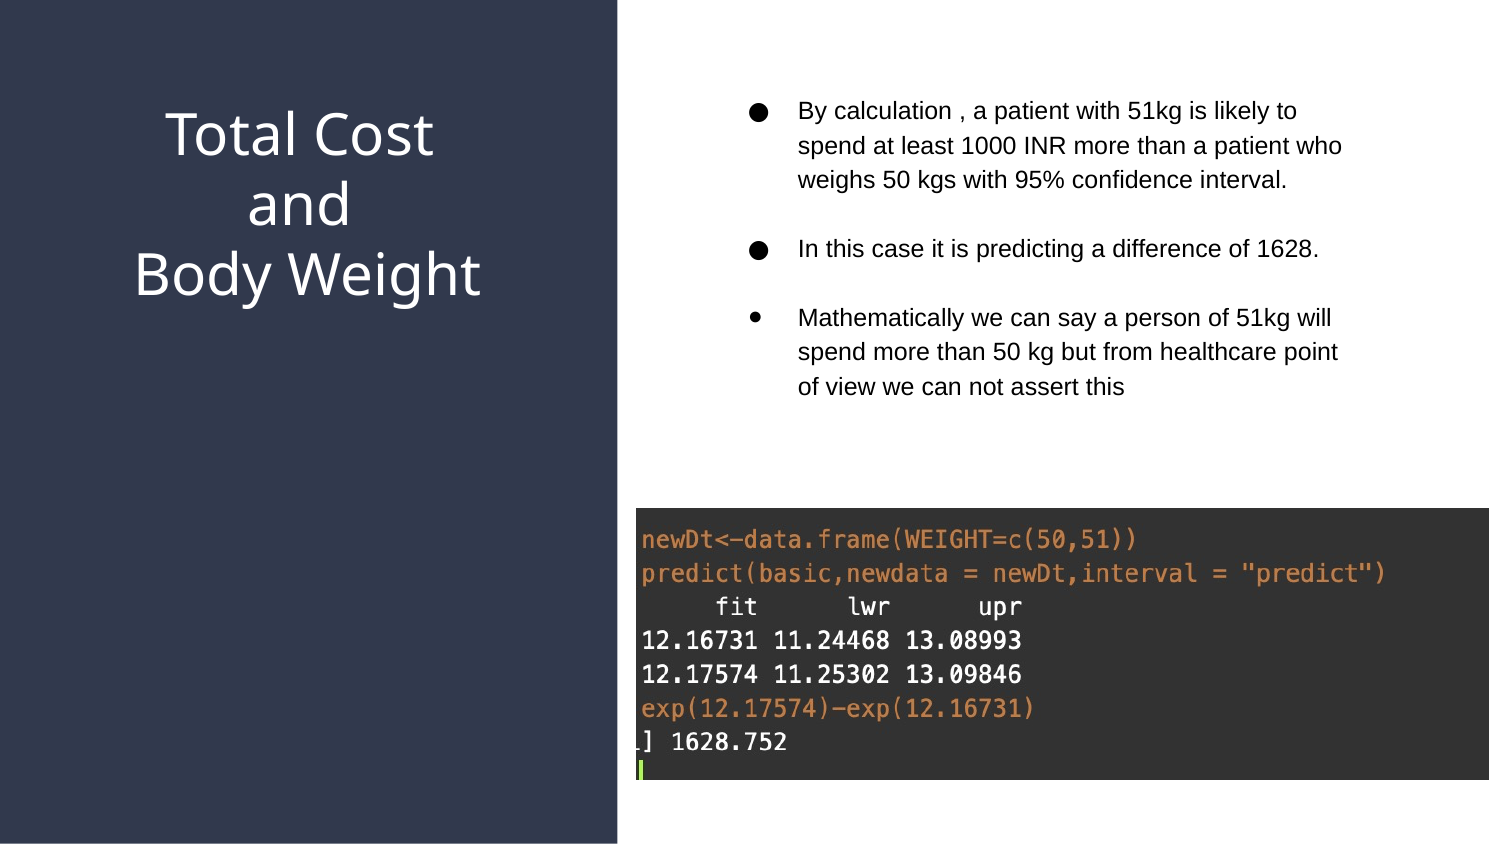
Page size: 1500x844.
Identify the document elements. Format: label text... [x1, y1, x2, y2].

picture [635, 508, 1489, 780]
list By calculation , a patient with 51kg is likely to spend at least 1000 INR more than a patient who weighs 50 kgs with 95% confidence interval. In this case it is predicting a difference of 1628. Mathematically we can say a person of 51kg will spend more than 50 kg but from healthcare point of view we can not assert this [708, 75, 1374, 507]
title Total Cost and Body Weight [51, 82, 565, 383]
